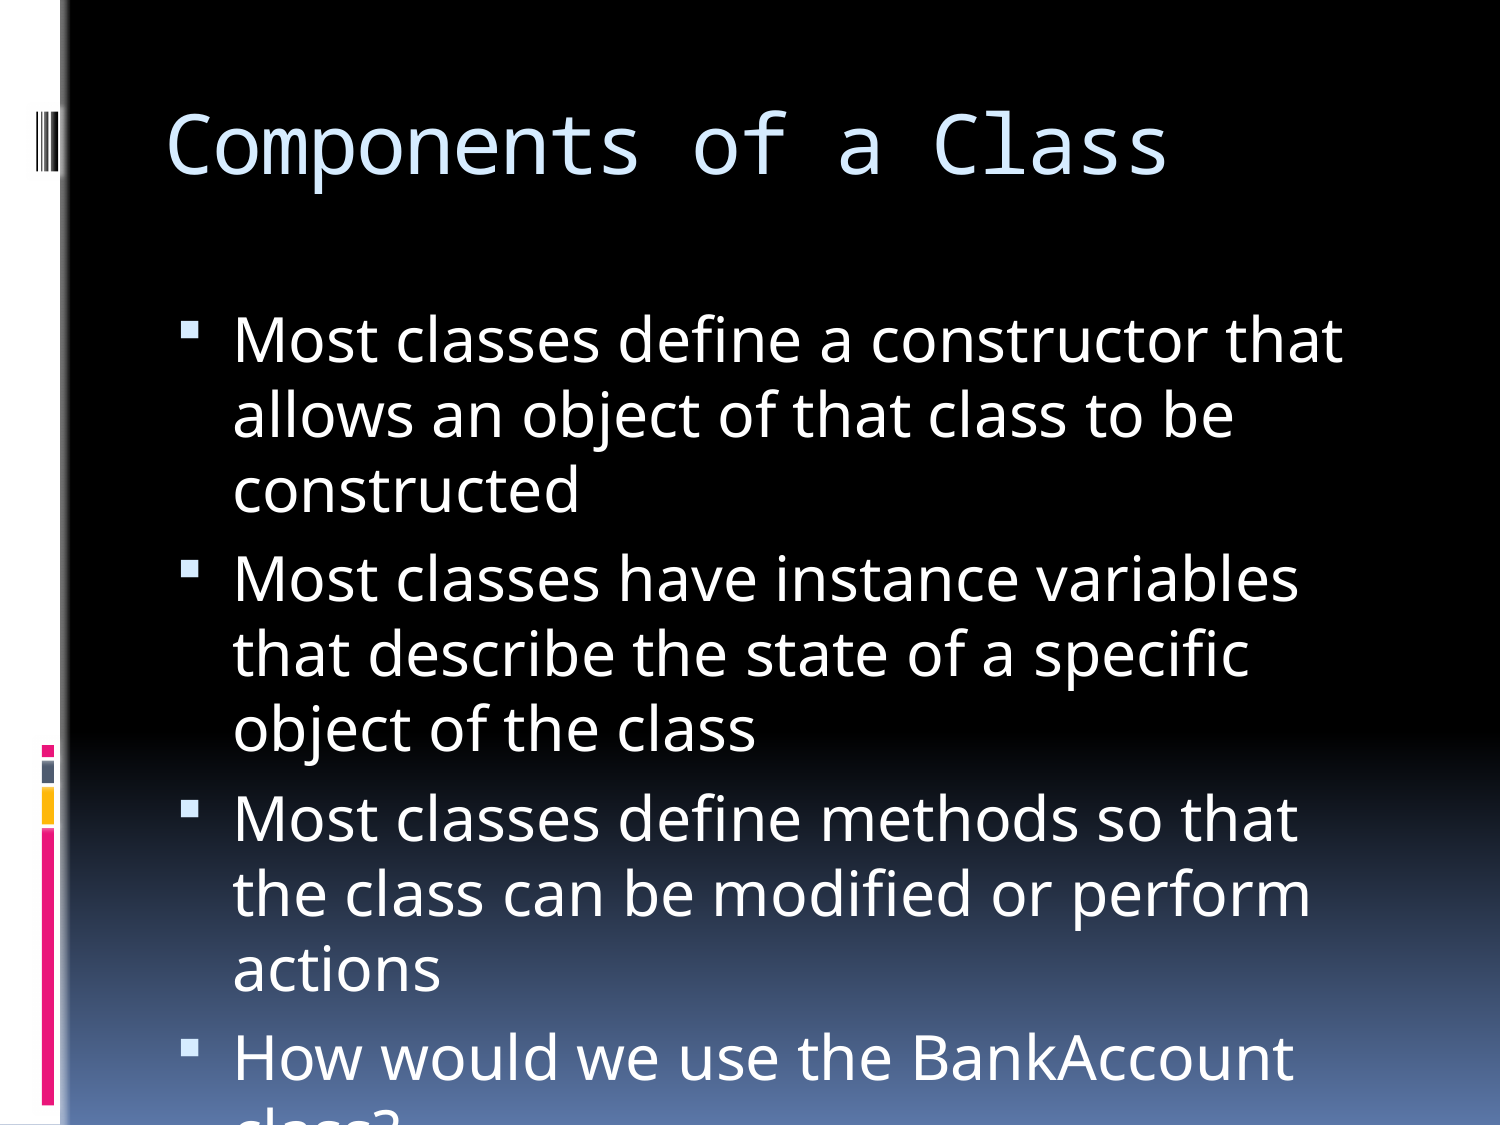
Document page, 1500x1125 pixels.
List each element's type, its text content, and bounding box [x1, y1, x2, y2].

list Most classes define a constructor that allows an object of that class to be constructed Most classes have instance variables that describe the state of a specific object of the class Most classes define methods so that the class can be modified or perform actions How would we use the BankAccount class? [150, 292, 1425, 1043]
title Components of a Class [150, 83, 1425, 234]
